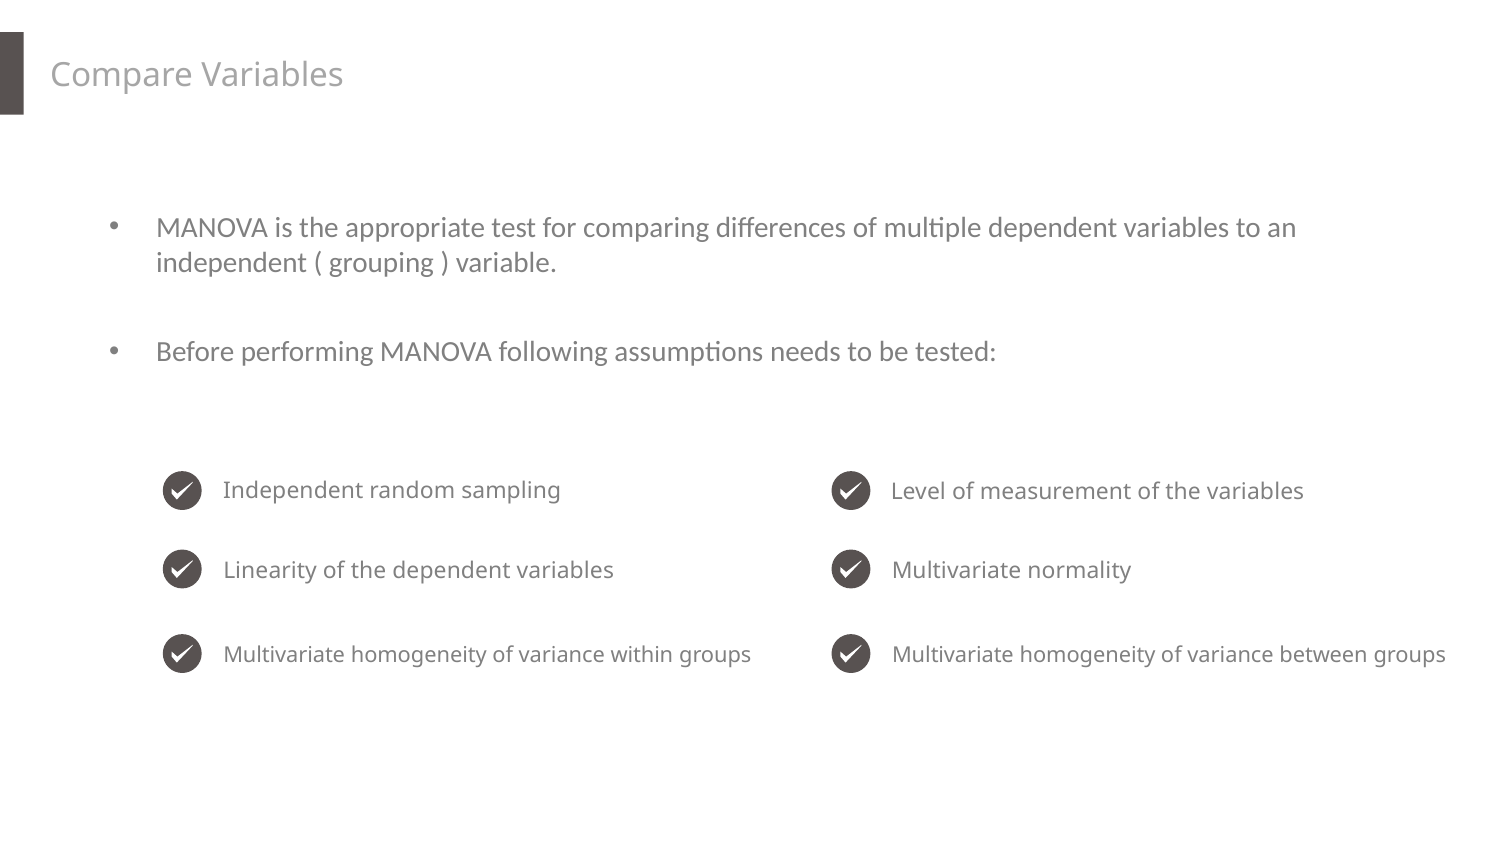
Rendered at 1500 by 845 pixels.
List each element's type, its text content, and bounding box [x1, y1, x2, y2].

text_box Before performing MANOVA following assumptions needs to be tested: [94, 325, 1348, 375]
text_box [212, 450, 811, 527]
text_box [881, 530, 1219, 608]
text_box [162, 549, 202, 589]
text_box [162, 470, 202, 511]
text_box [880, 452, 1471, 529]
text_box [831, 470, 871, 511]
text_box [831, 549, 871, 589]
text_box MANOVA is the appropriate test for comparing differences of multiple dependent variables to an independent ( grouping ) variable. [94, 200, 1401, 286]
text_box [213, 530, 811, 608]
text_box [881, 615, 1483, 692]
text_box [210, 615, 811, 692]
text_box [831, 633, 871, 674]
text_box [162, 633, 202, 674]
